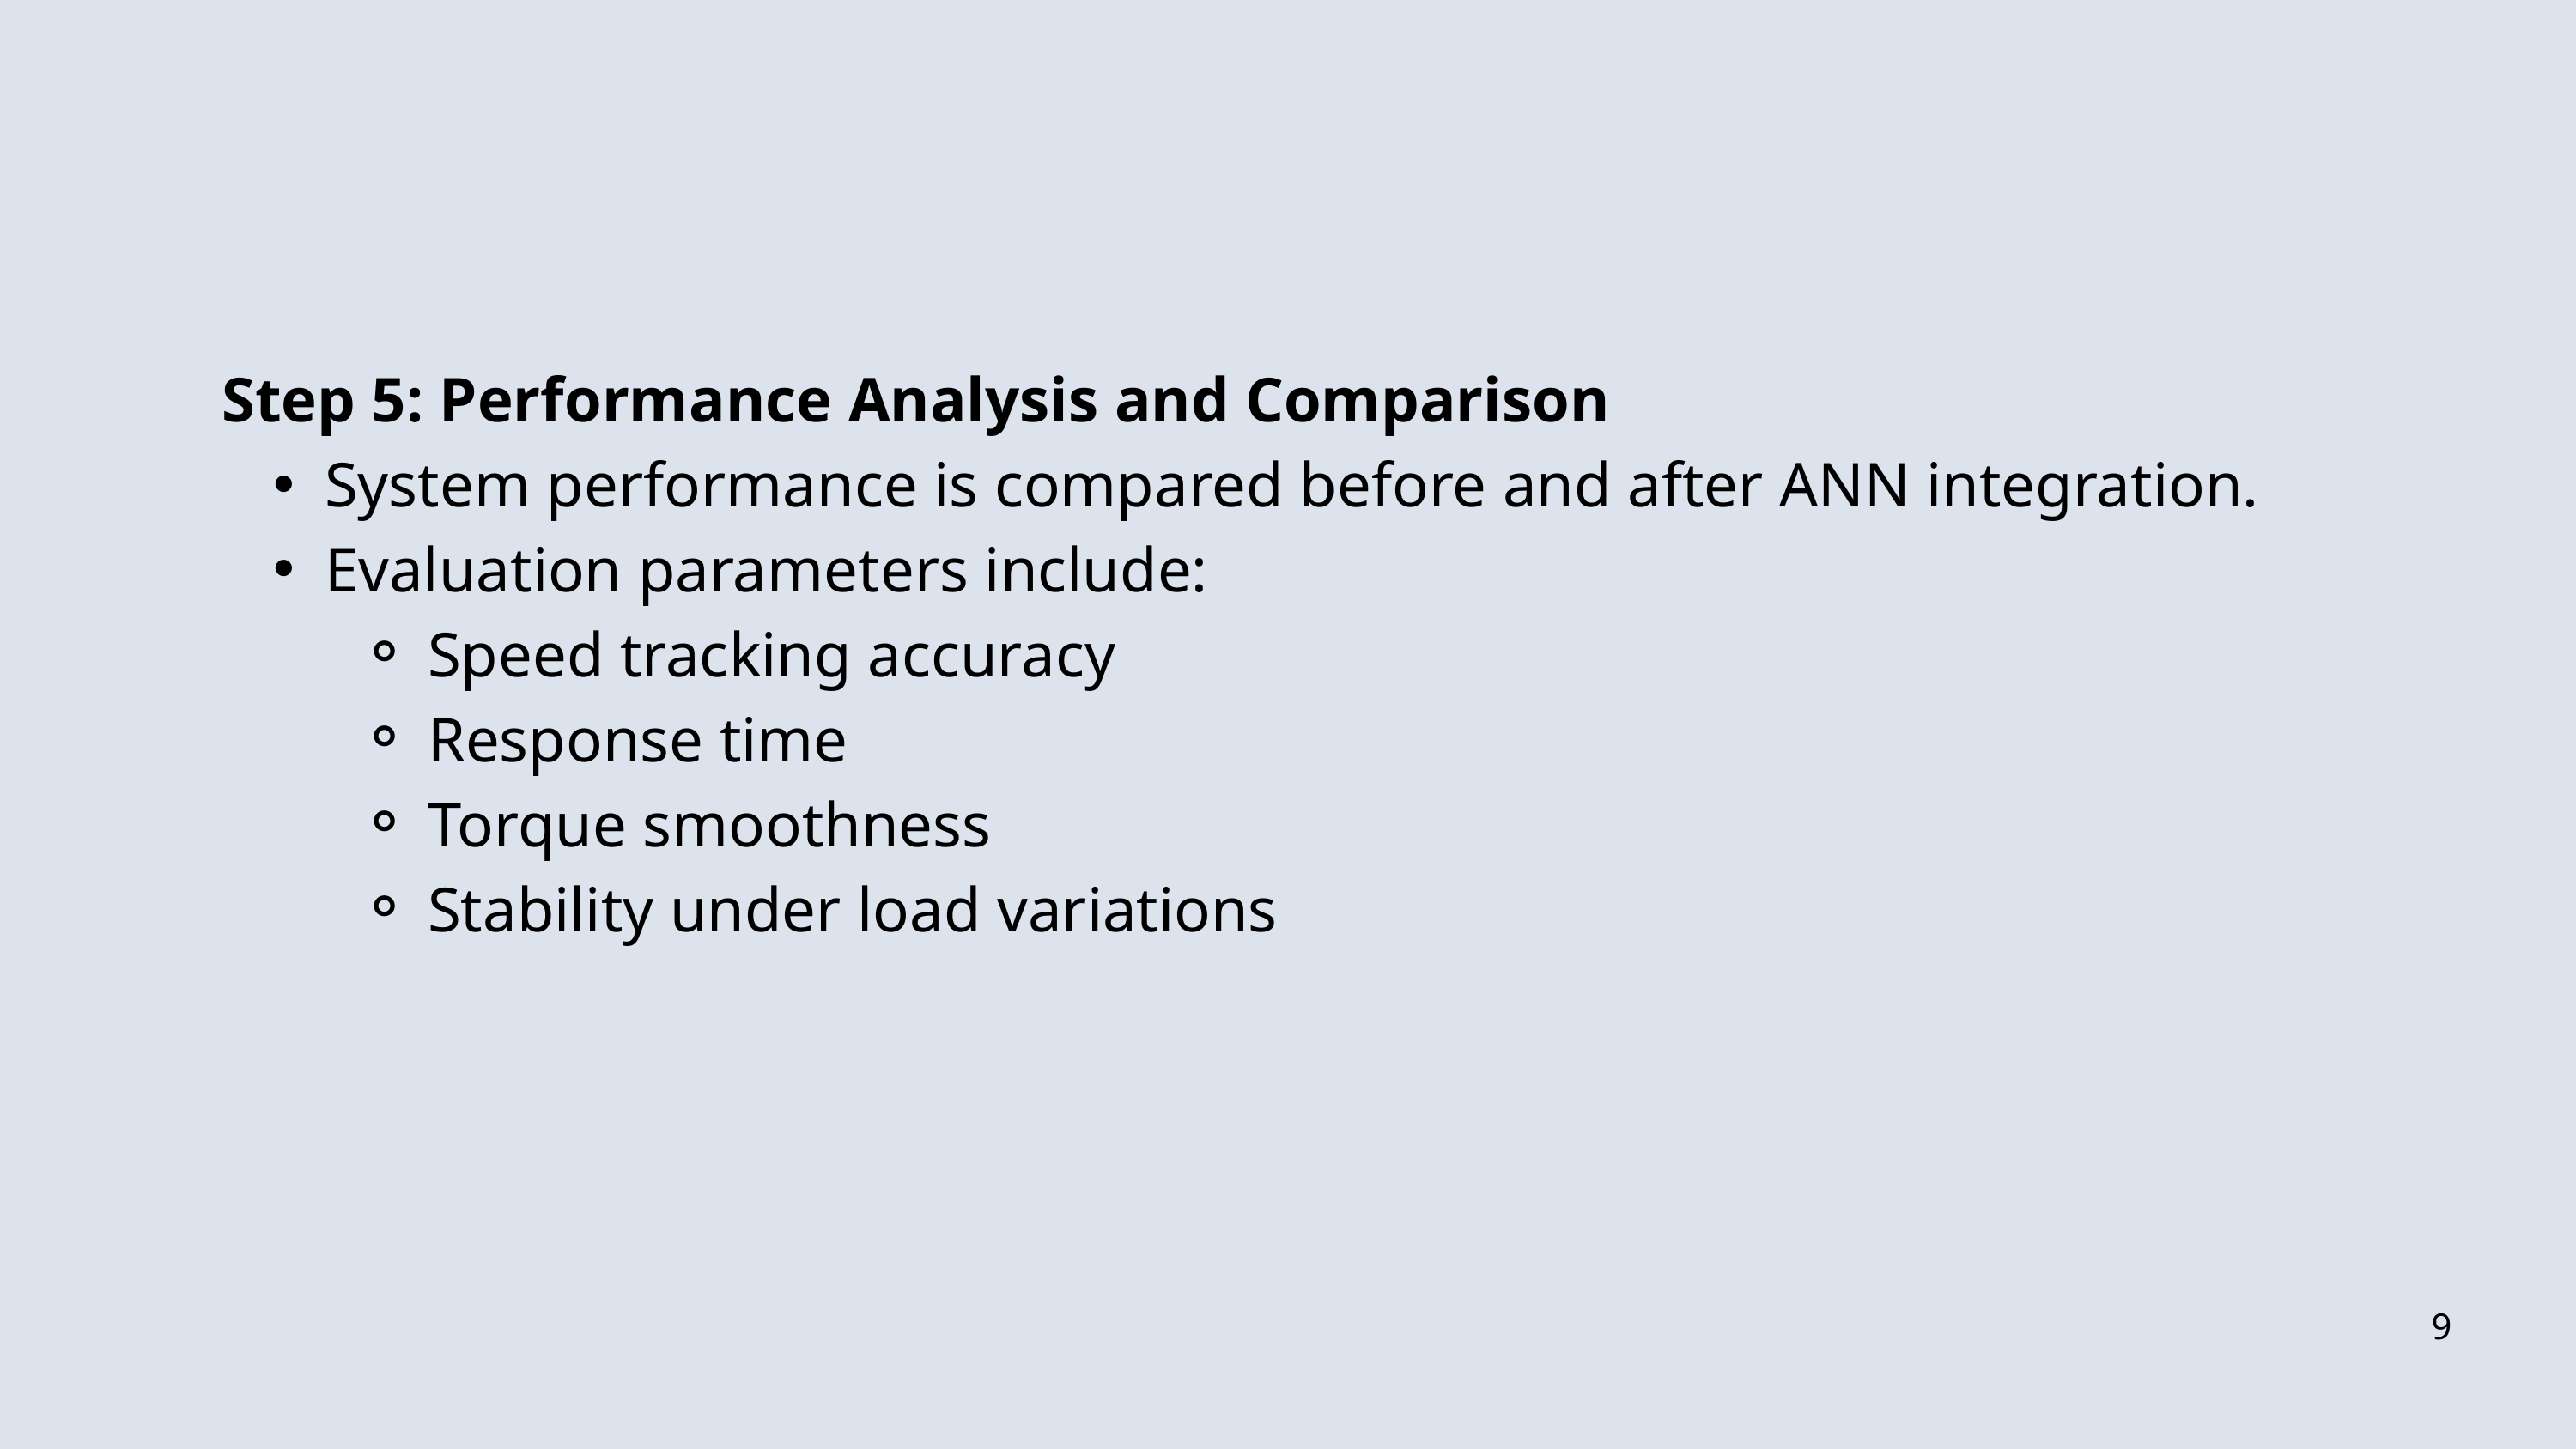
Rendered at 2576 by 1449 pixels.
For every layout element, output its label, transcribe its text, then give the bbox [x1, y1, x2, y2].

text_box 9 [2431, 1296, 2452, 1348]
text_box Step 5: Performance Analysis and Comparison System performance is compared before and after ANN integration. Evaluation parameters include: Speed tracking accuracy Response time Torque smoothness Stability under load variations [222, 349, 2300, 1028]
